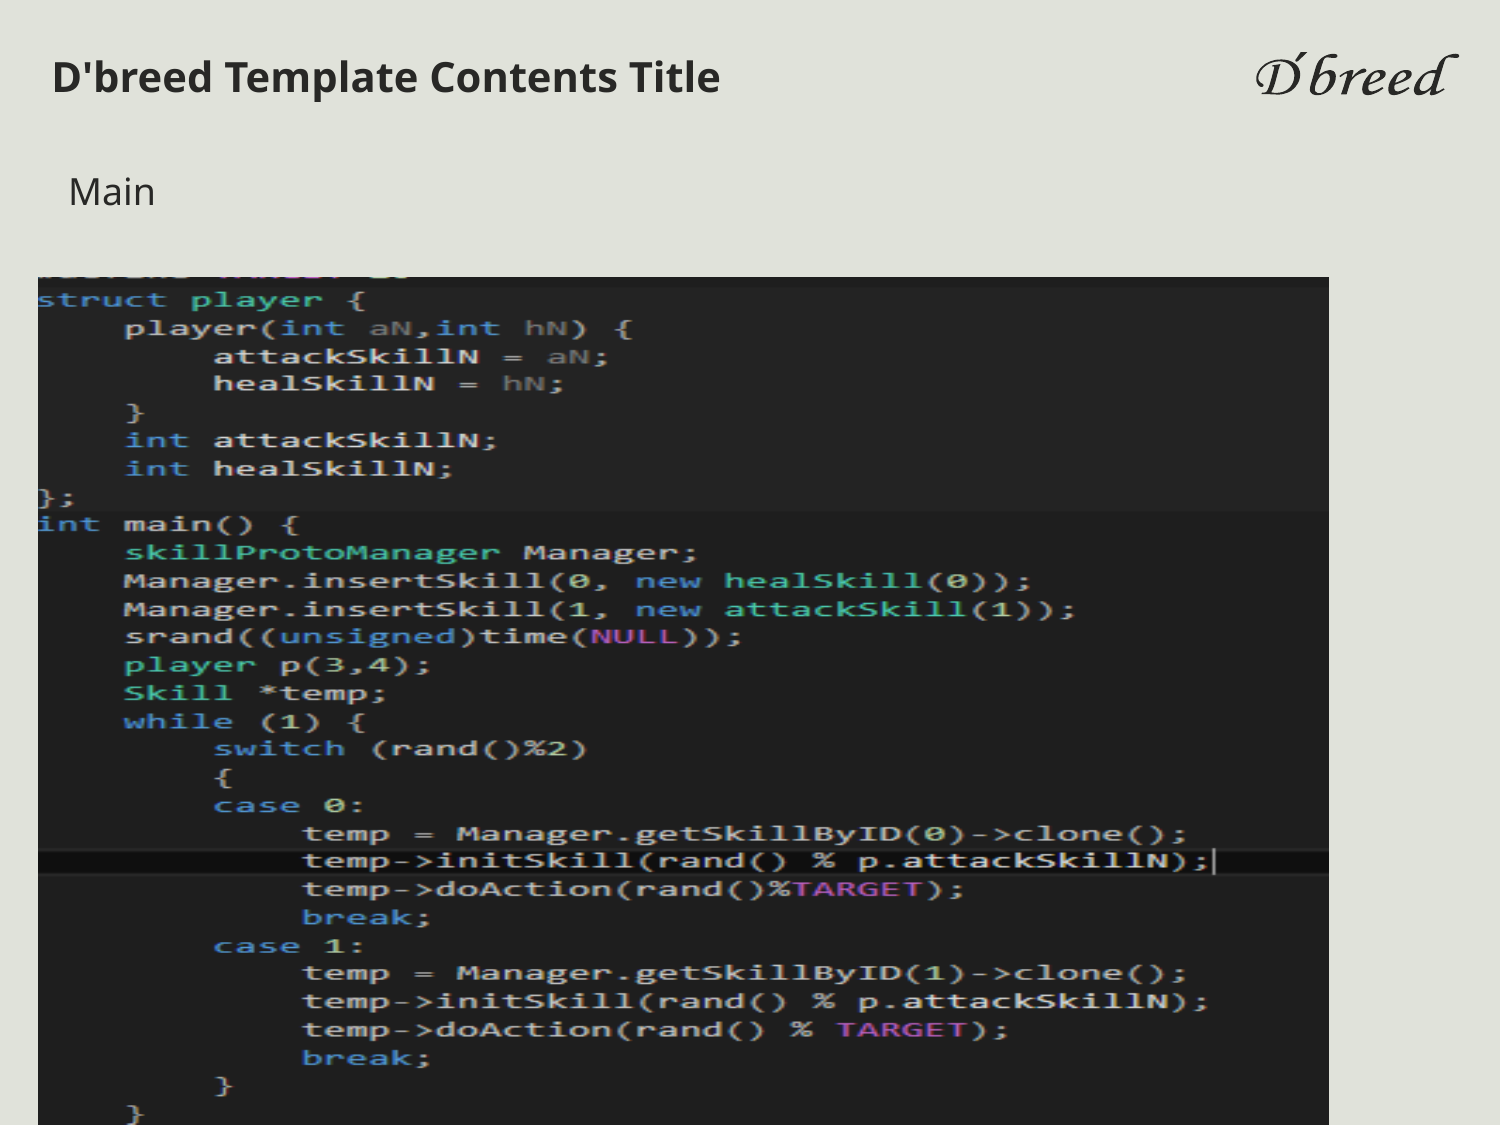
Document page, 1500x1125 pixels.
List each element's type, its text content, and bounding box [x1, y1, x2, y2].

title D'breed Template Contents Title [36, 49, 1242, 111]
text_box Main [0, 160, 325, 221]
picture [37, 277, 1329, 1125]
